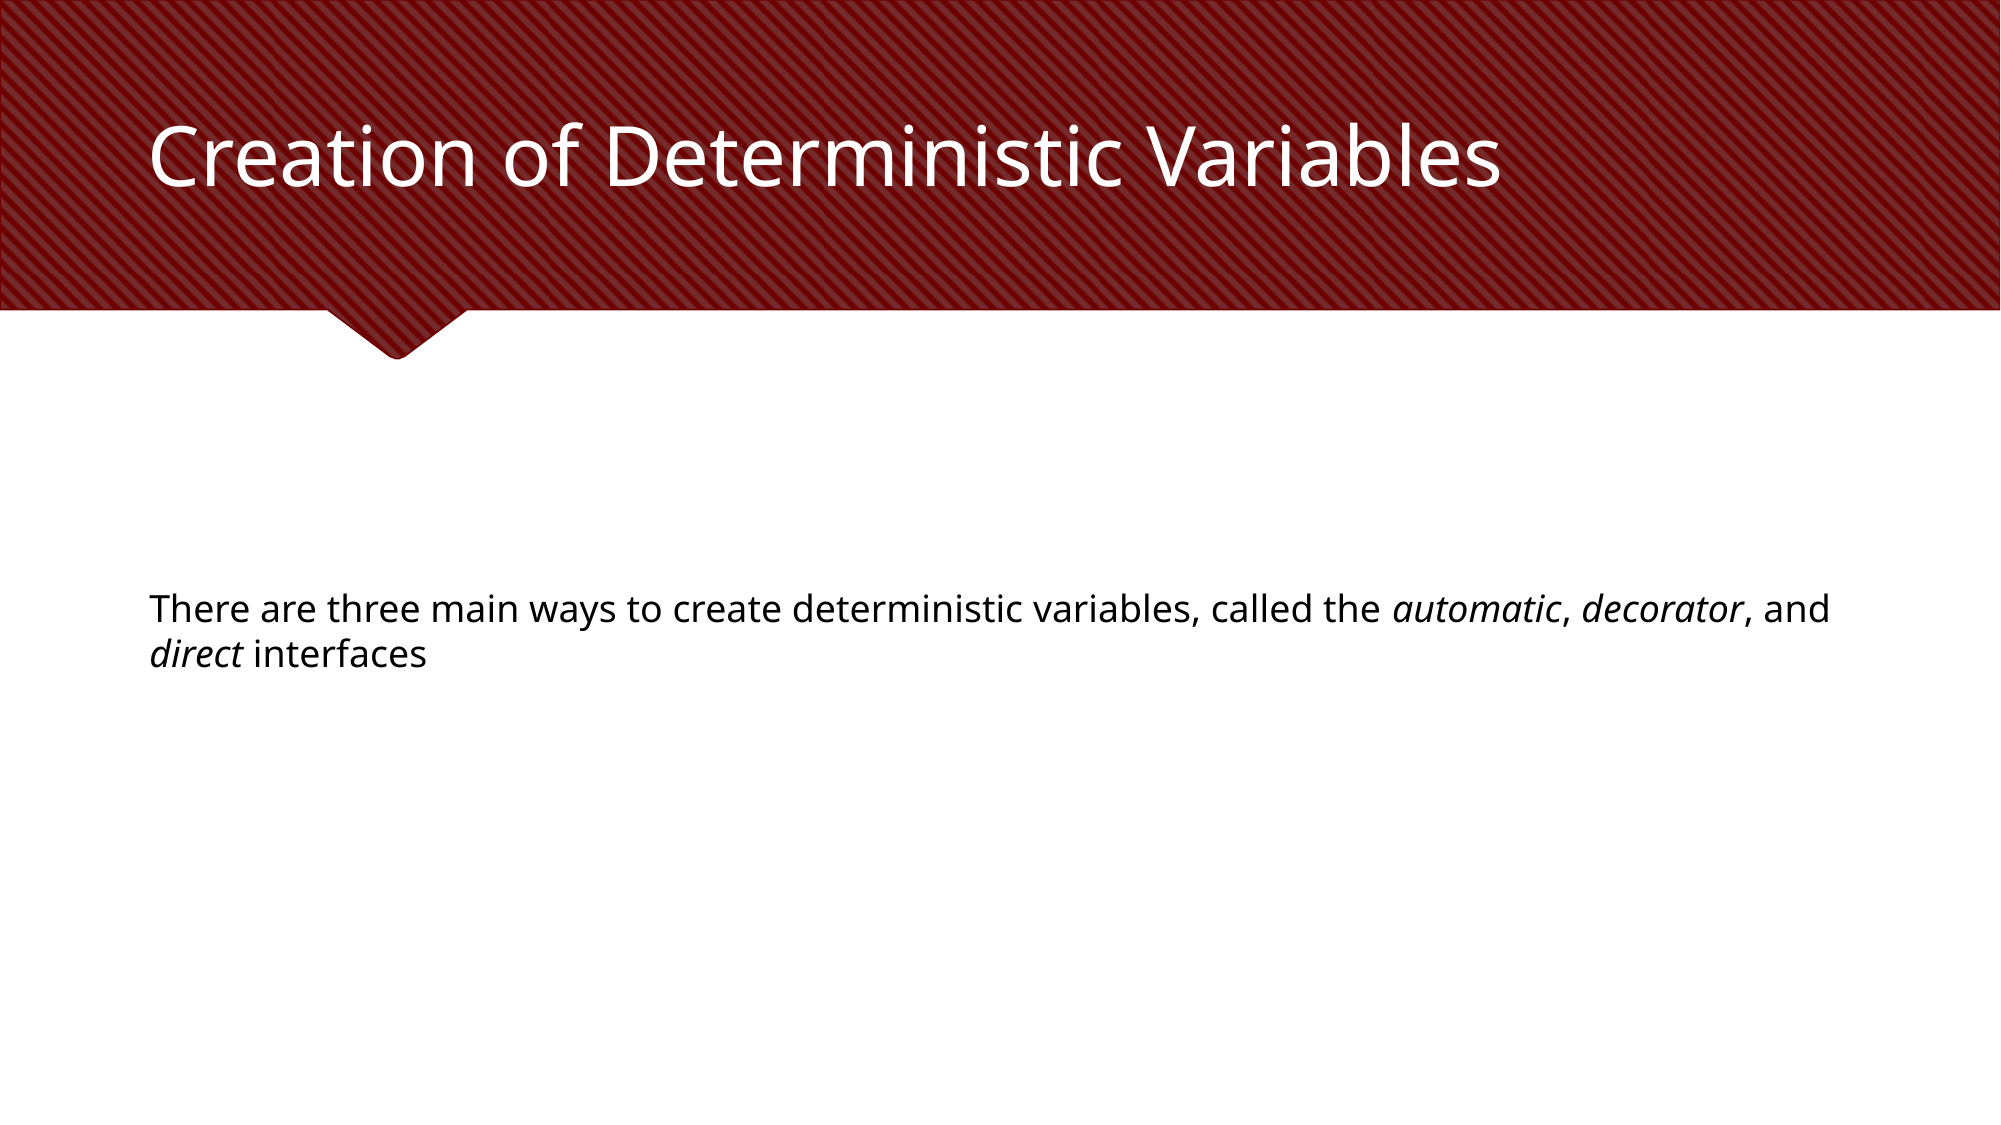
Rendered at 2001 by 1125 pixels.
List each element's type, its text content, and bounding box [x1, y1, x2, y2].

list There are three main ways to create deterministic variables, called the automatic, decorator, and direct interfaces [134, 364, 1866, 962]
title Creation of Deterministic Variables [132, 73, 1868, 233]
